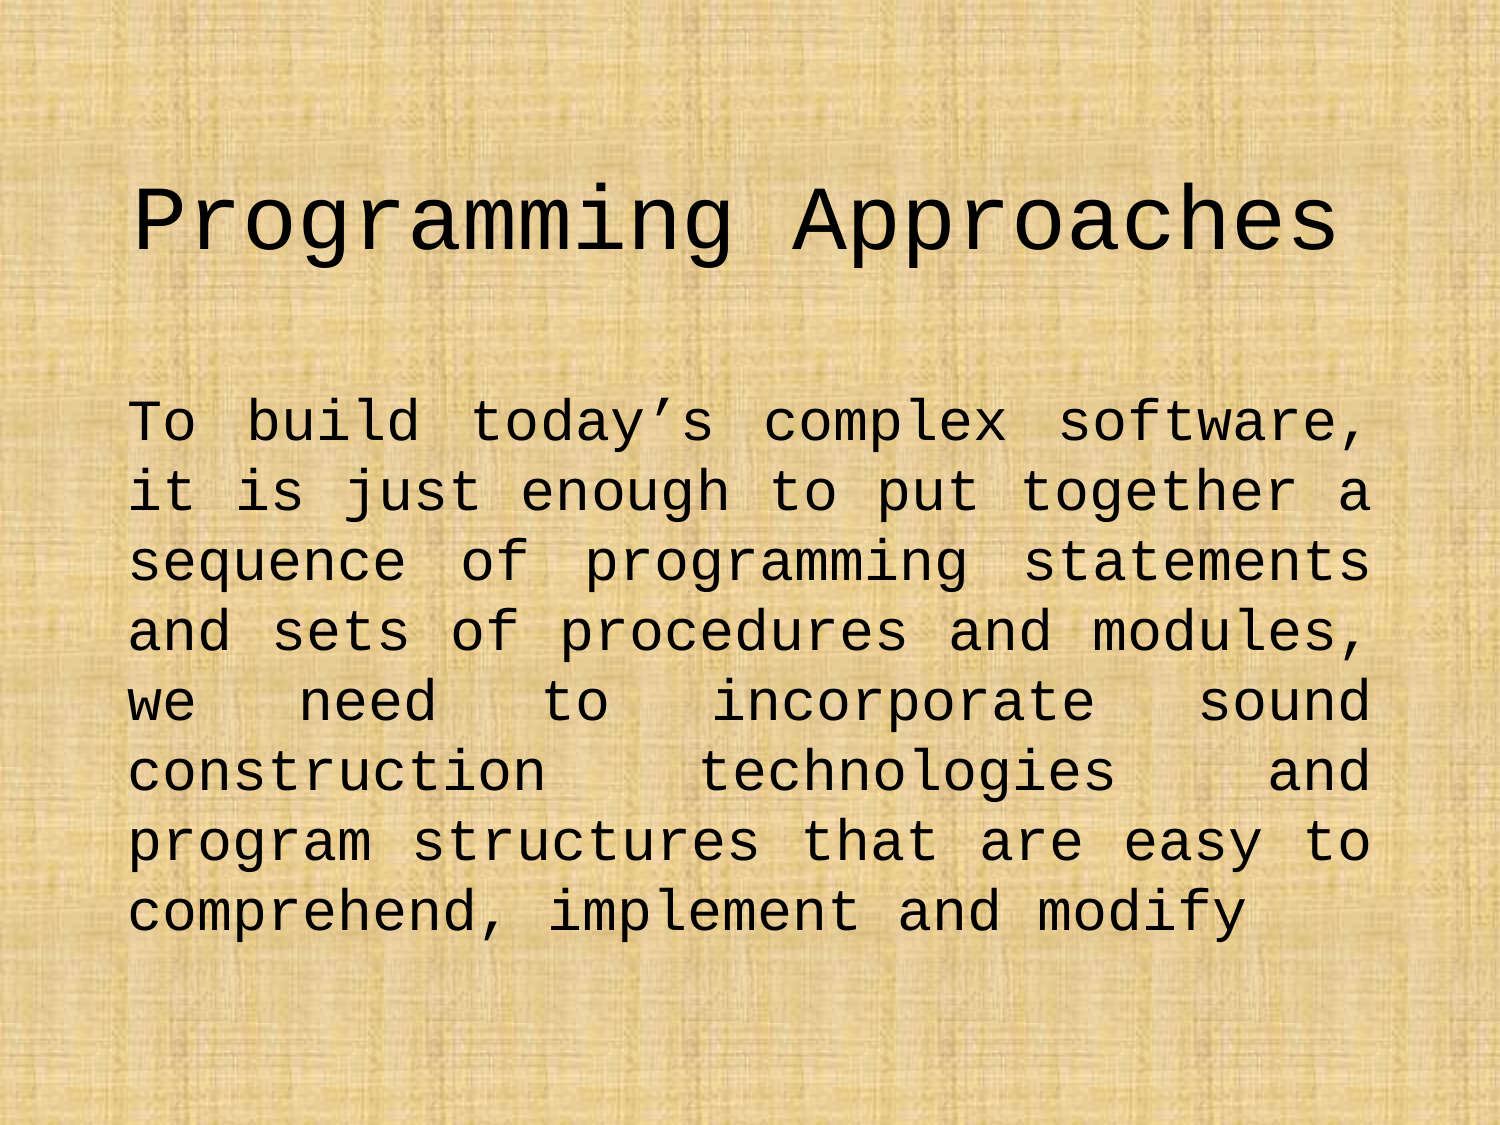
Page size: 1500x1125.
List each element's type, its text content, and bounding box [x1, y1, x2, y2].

picture [0, 0, 1500, 1125]
subtitle To build today’s complex software, it is just enough to put together a sequence of programming statements and sets of procedures and modules, we need to incorporate sound construction technologies and program structures that are easy to comprehend, implement and modify [112, 375, 1388, 925]
title Programming Approaches [99, 137, 1375, 288]
